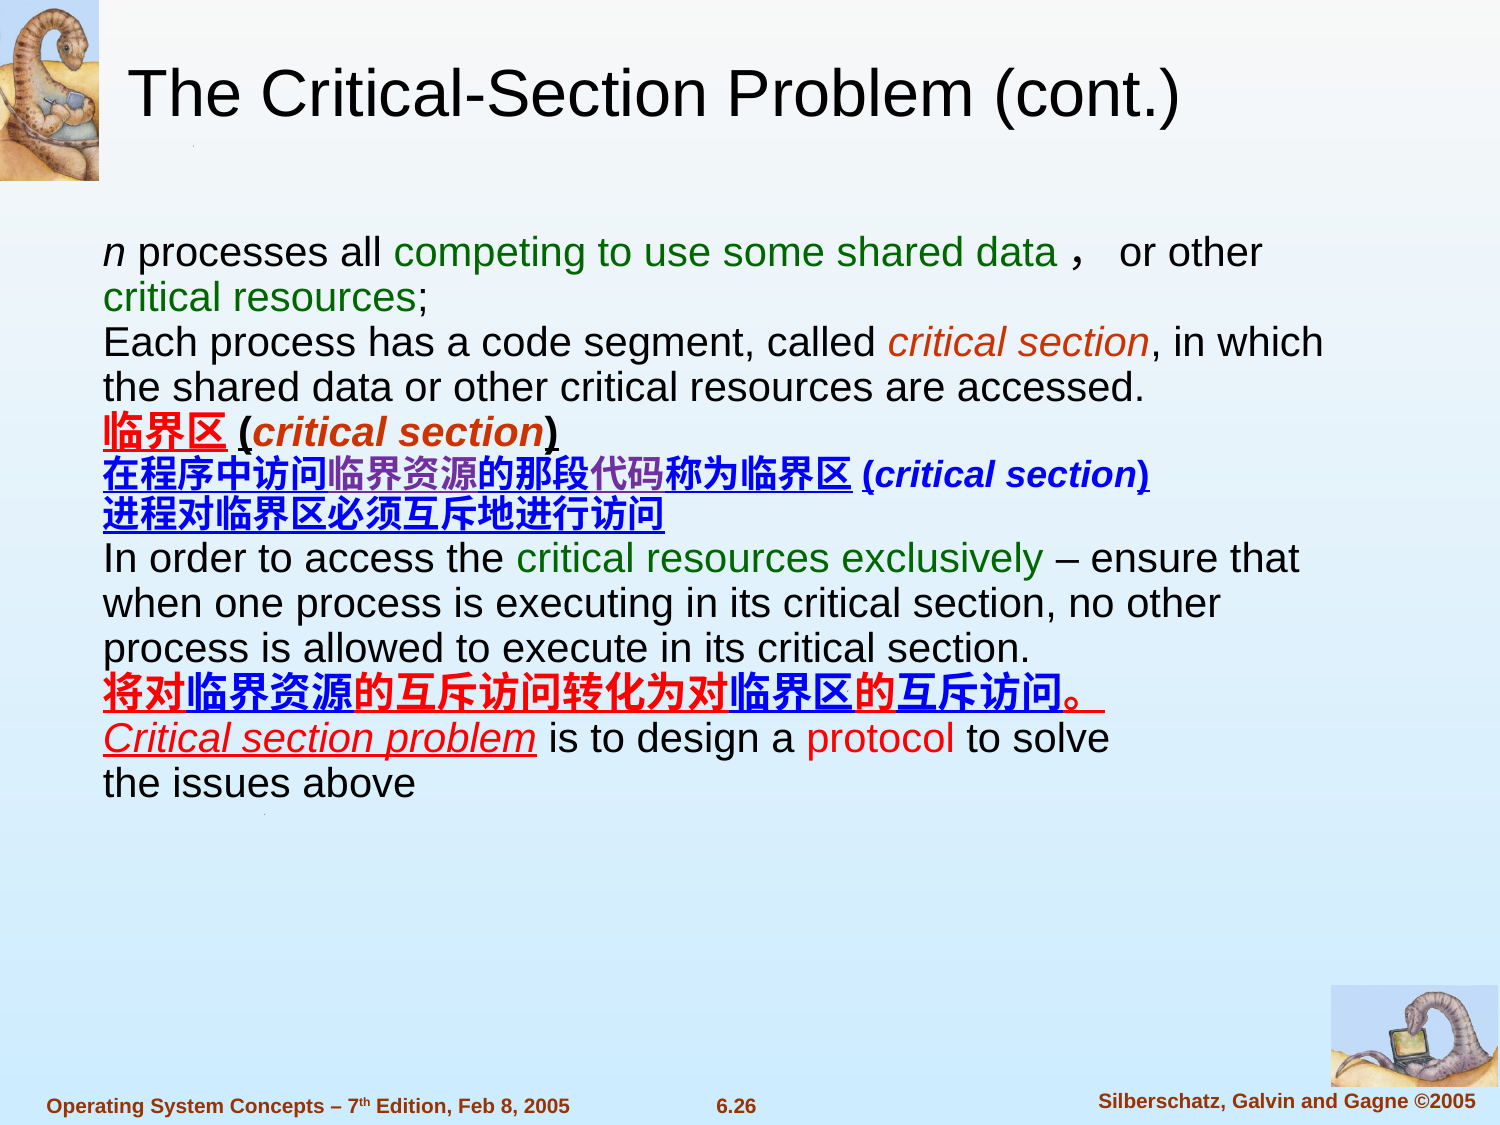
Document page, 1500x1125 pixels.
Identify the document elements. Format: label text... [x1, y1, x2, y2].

picture [0, 0, 99, 181]
title The Critical-Section Problem (cont.) [112, 37, 1438, 138]
list n processes all competing to use some shared data，or other critical resources; Each process has a code segment, called critical section, in which the shared data or other critical resources are accessed. 临界区(critical section) 在程序中访问临界资源的那段代码称为临界区(critical section) 进程对临界区必须互斥地进行访问 In order to access the critical resources exclusively – ensure that when one process is executing in its critical section, no other process is allowed to execute in its critical section. 将对临界资源的互斥访问转化为对临界区的互斥访问。 Critical section problem is to design a protocol to solve the issues above [87, 222, 1345, 961]
picture [1331, 985, 1498, 1087]
